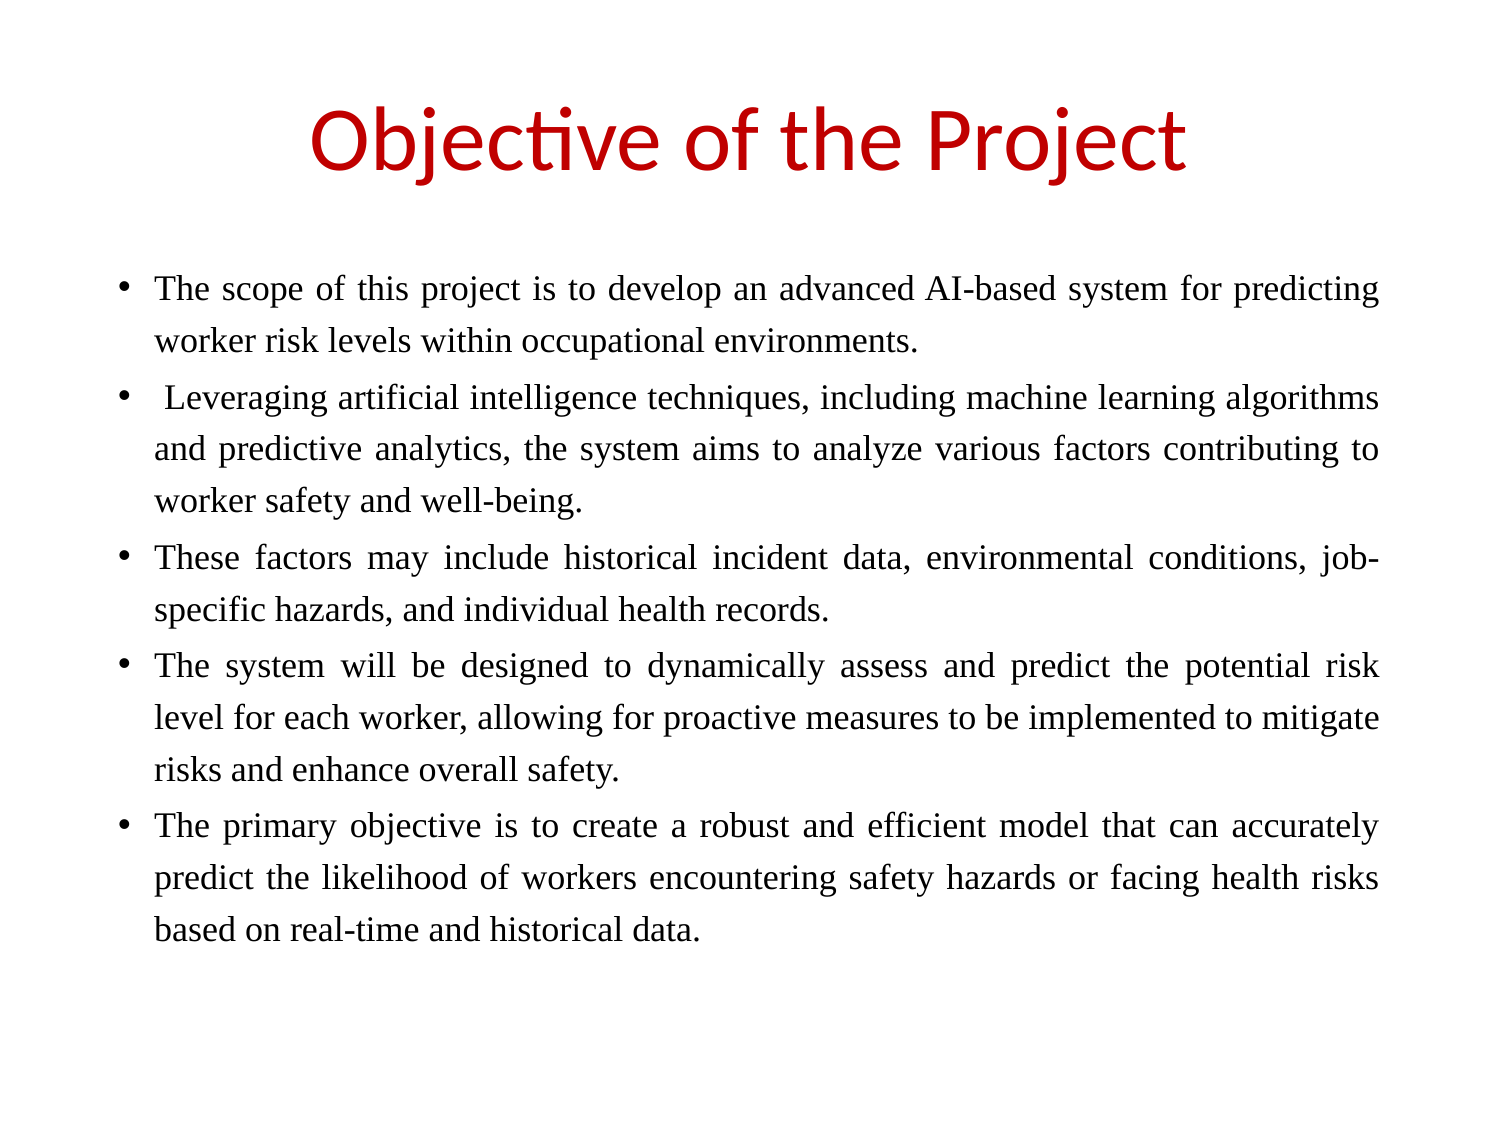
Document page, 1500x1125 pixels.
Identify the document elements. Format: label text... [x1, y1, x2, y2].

title Objective of the Project [103, 59, 1397, 221]
list The scope of this project is to develop an advanced AI-based system for predicting worker risk levels within occupational environments. Leveraging artificial intelligence techniques, including machine learning algorithms and predictive analytics, the system aims to analyze various factors contributing to worker safety and well-being. These factors may include historical incident data, environmental conditions, job-specific hazards, and individual health records. The system will be designed to dynamically assess and predict the potential risk level for each worker, allowing for proactive measures to be implemented to mitigate risks and enhance overall safety. The primary objective is to create a robust and efficient model that can accurately predict the likelihood of workers encountering safety hazards or facing health risks based on real-time and historical data. [103, 248, 1397, 1014]
